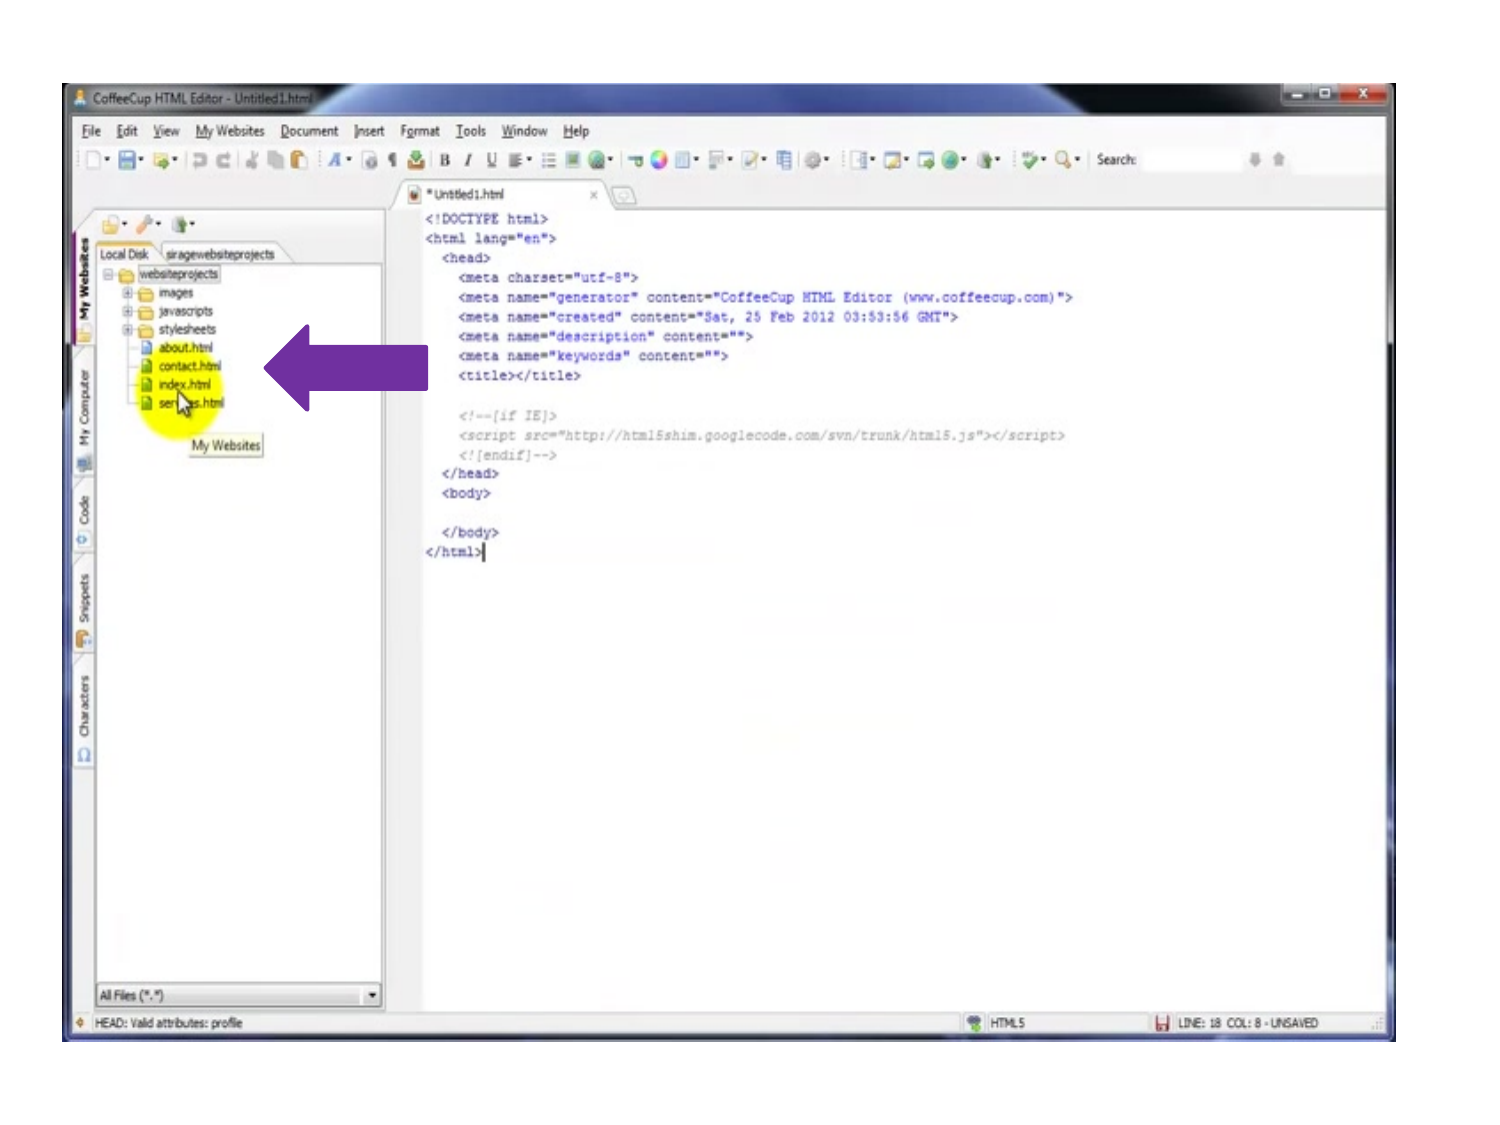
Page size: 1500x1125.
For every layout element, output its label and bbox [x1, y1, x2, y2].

picture [62, 83, 1396, 1042]
